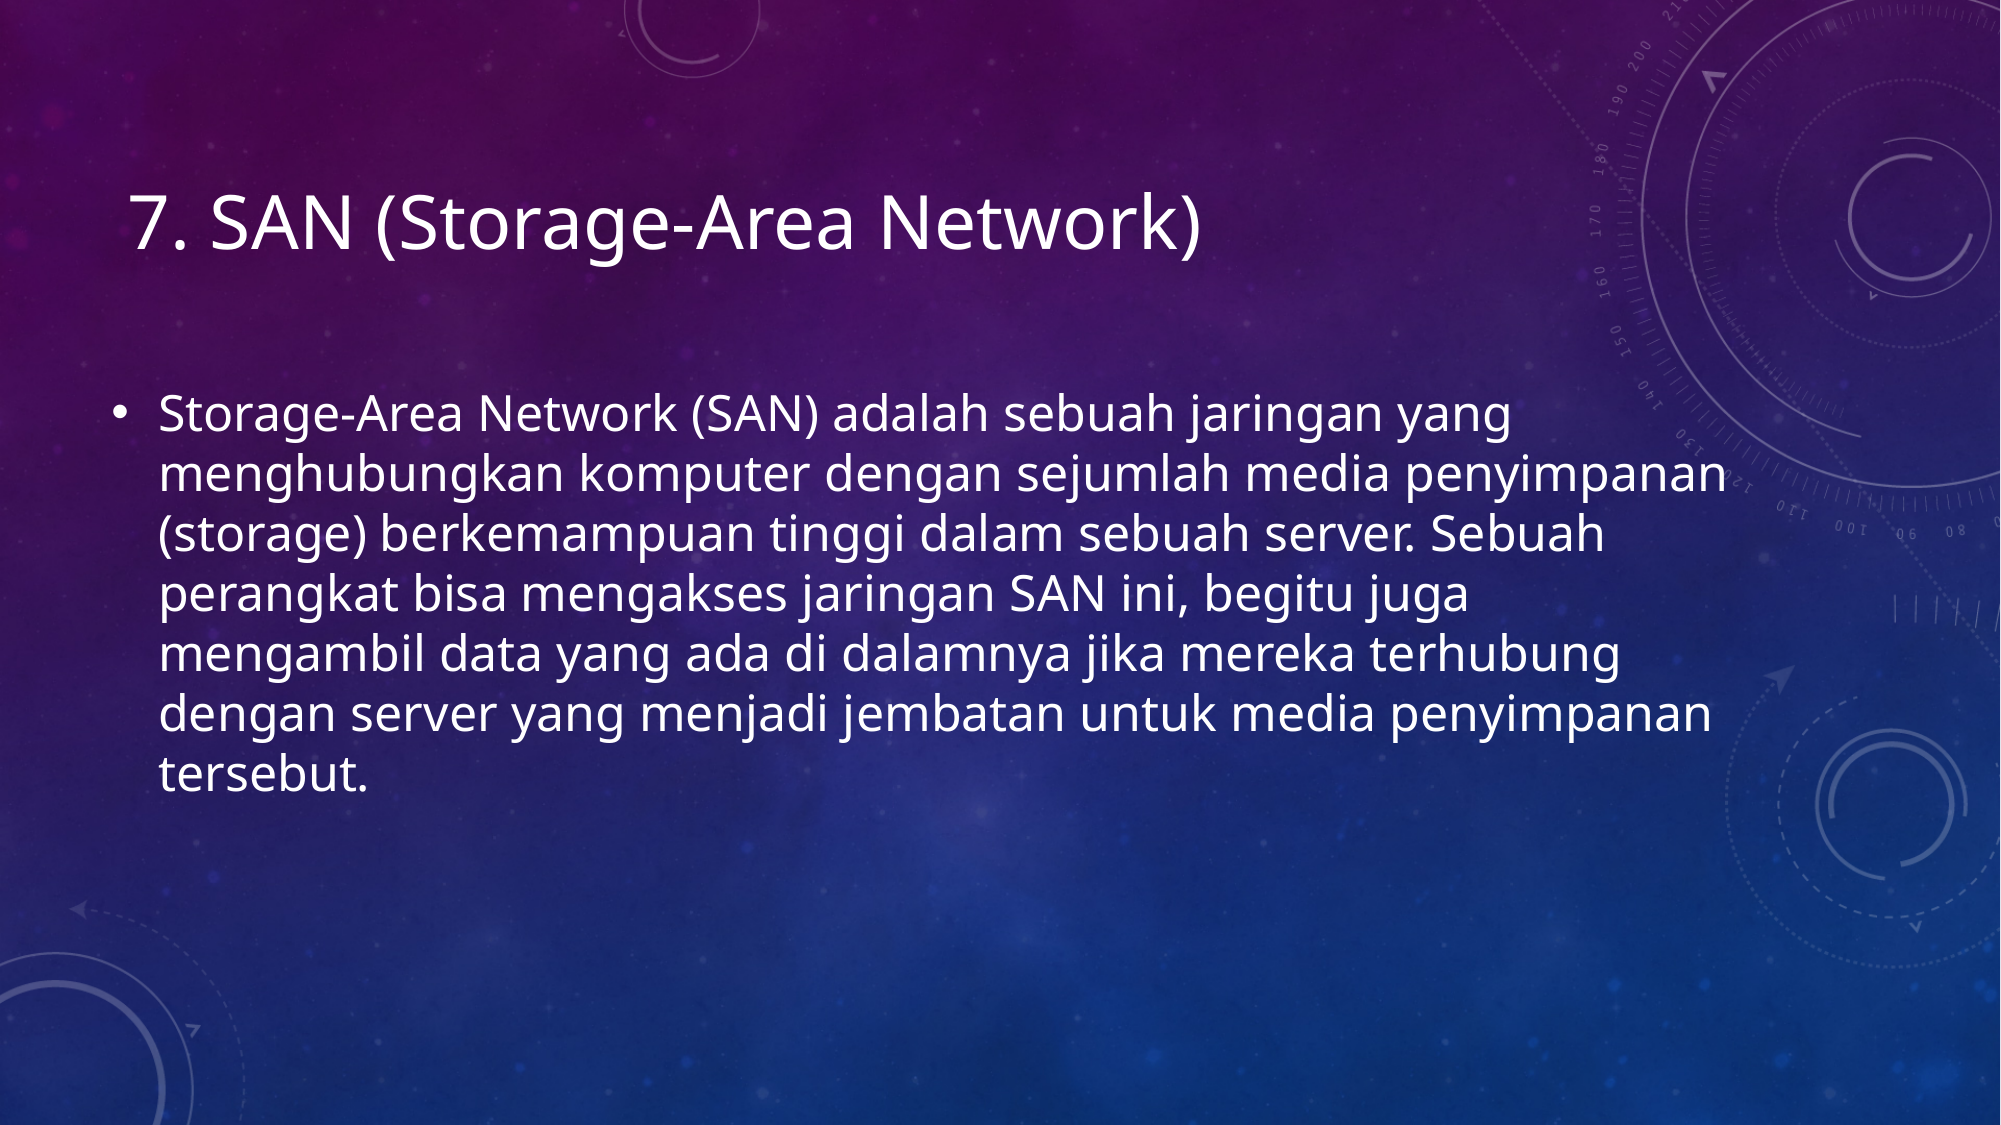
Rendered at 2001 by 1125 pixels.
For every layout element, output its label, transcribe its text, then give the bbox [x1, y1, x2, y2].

picture [0, 0, 2001, 1125]
title 7. SAN (Storage-Area Network) [112, 99, 1775, 339]
list Storage-Area Network (SAN) adalah sebuah jaringan yang menghubungkan komputer dengan sejumlah media penyimpanan (storage) berkemampuan tinggi dalam sebuah server. Sebuah perangkat bisa mengakses jaringan SAN ini, begitu juga mengambil data yang ada di dalamnya jika mereka terhubung dengan server yang menjadi jembatan untuk media penyimpanan tersebut. [96, 338, 1759, 844]
